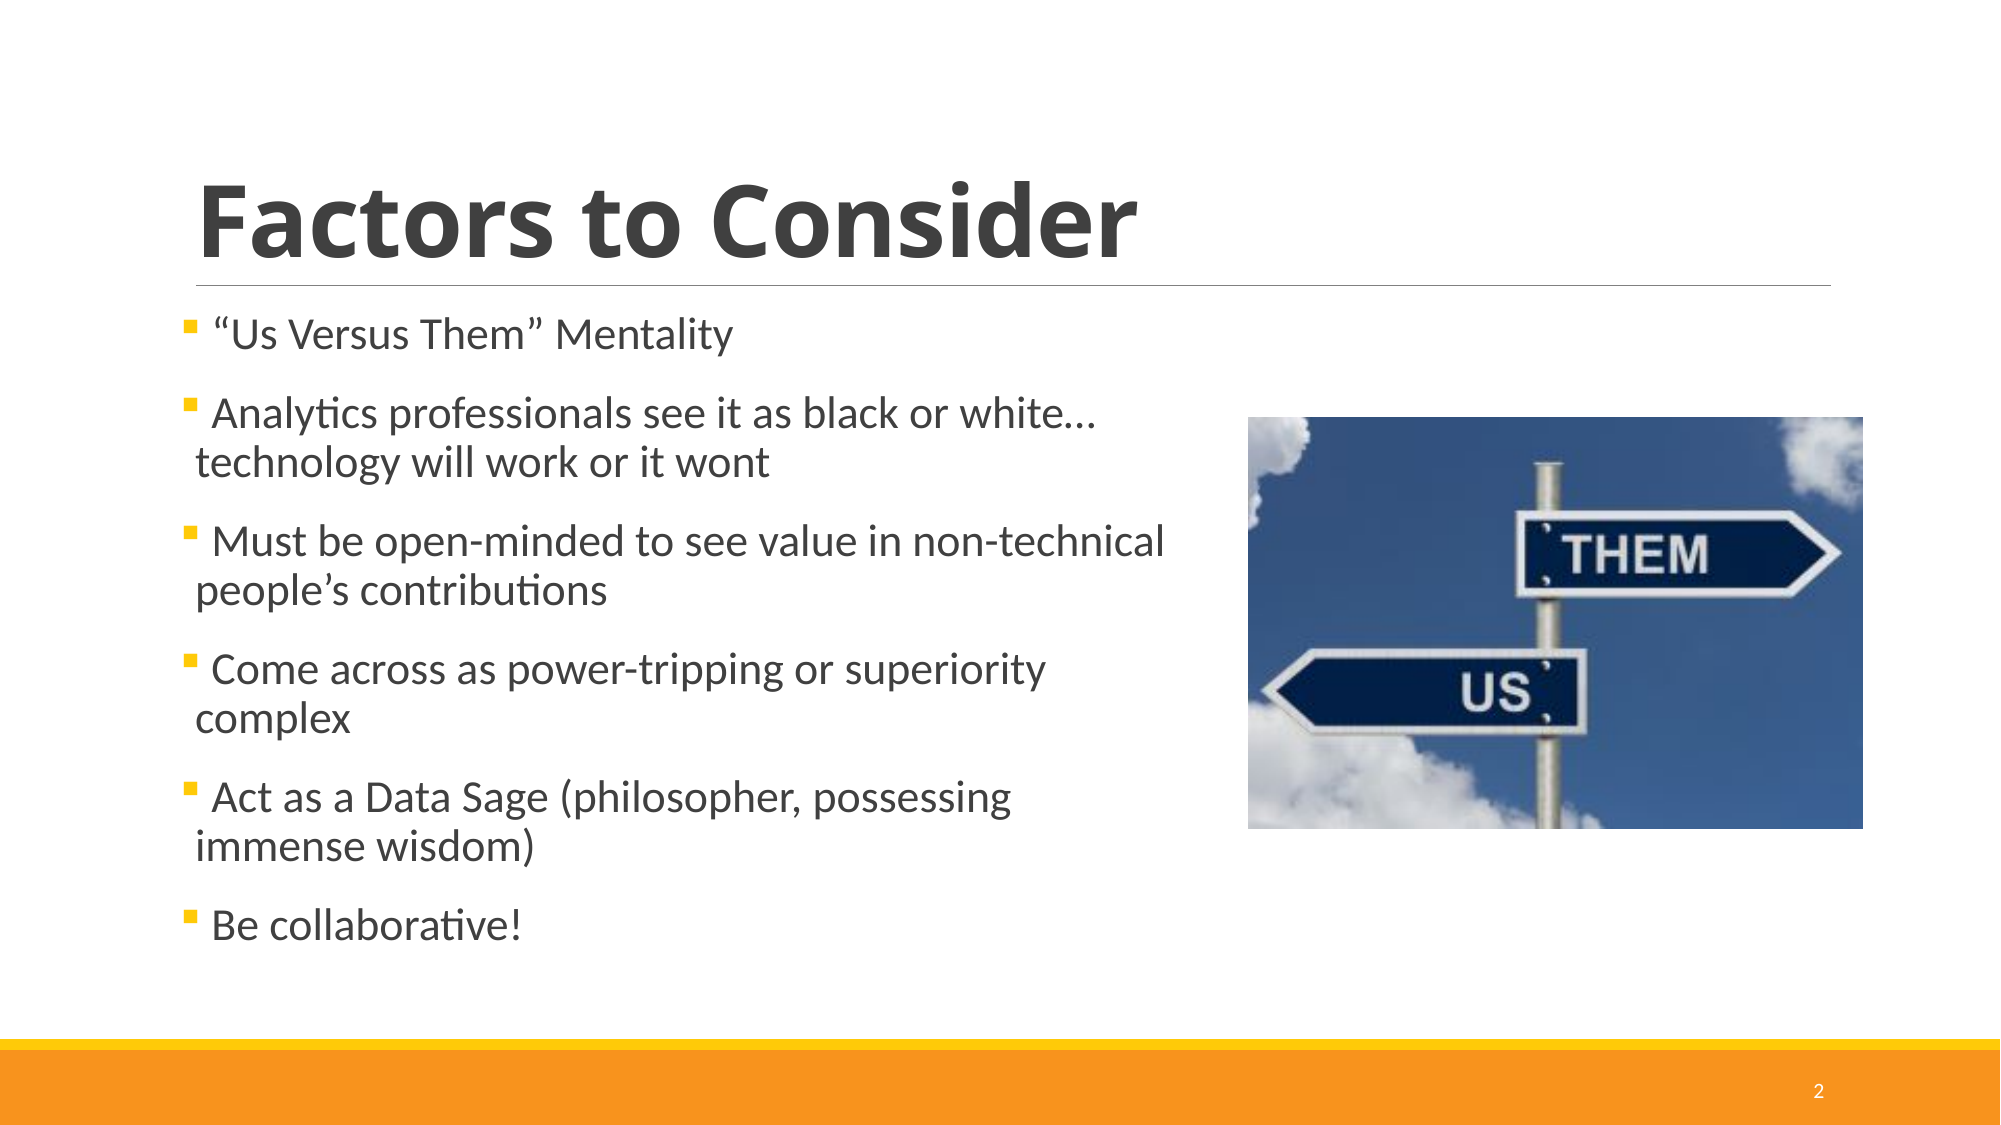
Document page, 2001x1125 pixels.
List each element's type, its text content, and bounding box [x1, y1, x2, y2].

list “Us Versus Them” Mentality Analytics professionals see it as black or white… technology will work or it wont Must be open-minded to see value in non-technical people’s contributions Come across as power-tripping or superiority complex Act as a Data Sage (philosopher, possessing immense wisdom) Be collaborative! [180, 302, 1177, 963]
picture [1247, 417, 1864, 829]
slide_number 2 [1624, 1059, 1840, 1120]
title Factors to Consider [180, 47, 1830, 285]
